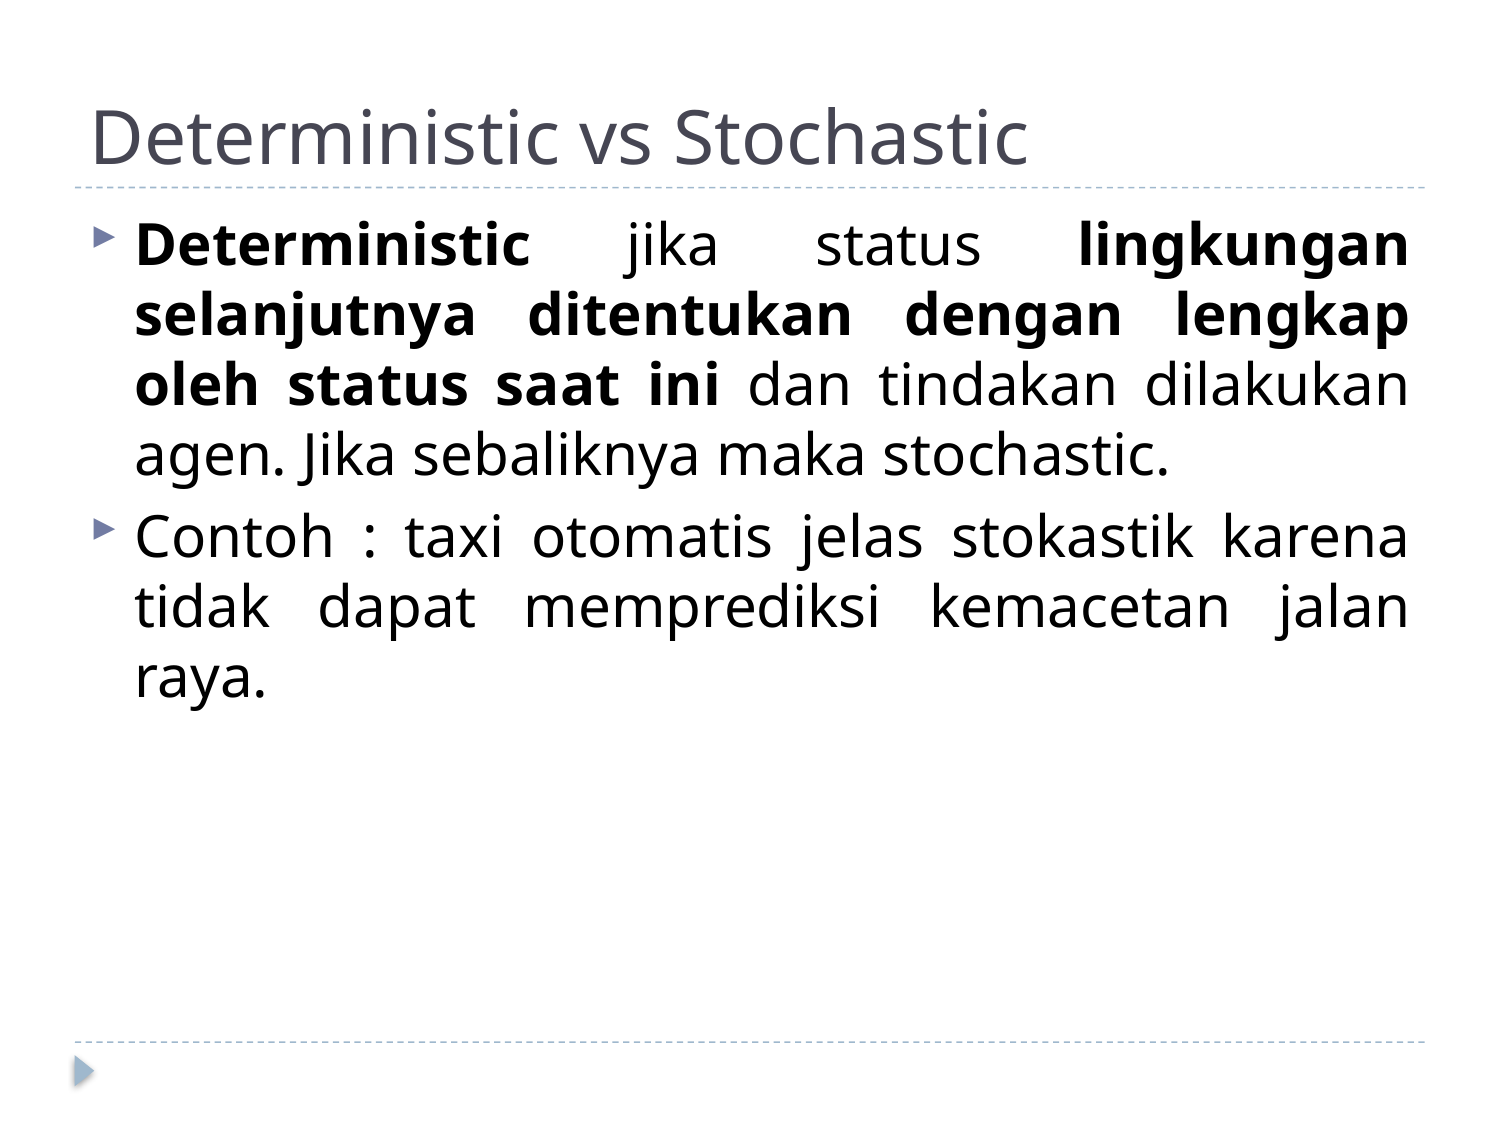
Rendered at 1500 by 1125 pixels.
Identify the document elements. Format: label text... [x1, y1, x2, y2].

list Deterministic jika status lingkungan selanjutnya ditentukan dengan lengkap oleh status saat ini dan tindakan dilakukan agen. Jika sebaliknya maka stochastic. Contoh : taxi otomatis jelas stokastik karena tidak dapat memprediksi kemacetan jalan raya. [75, 200, 1425, 1010]
title Deterministic vs Stochastic [75, 24, 1425, 188]
